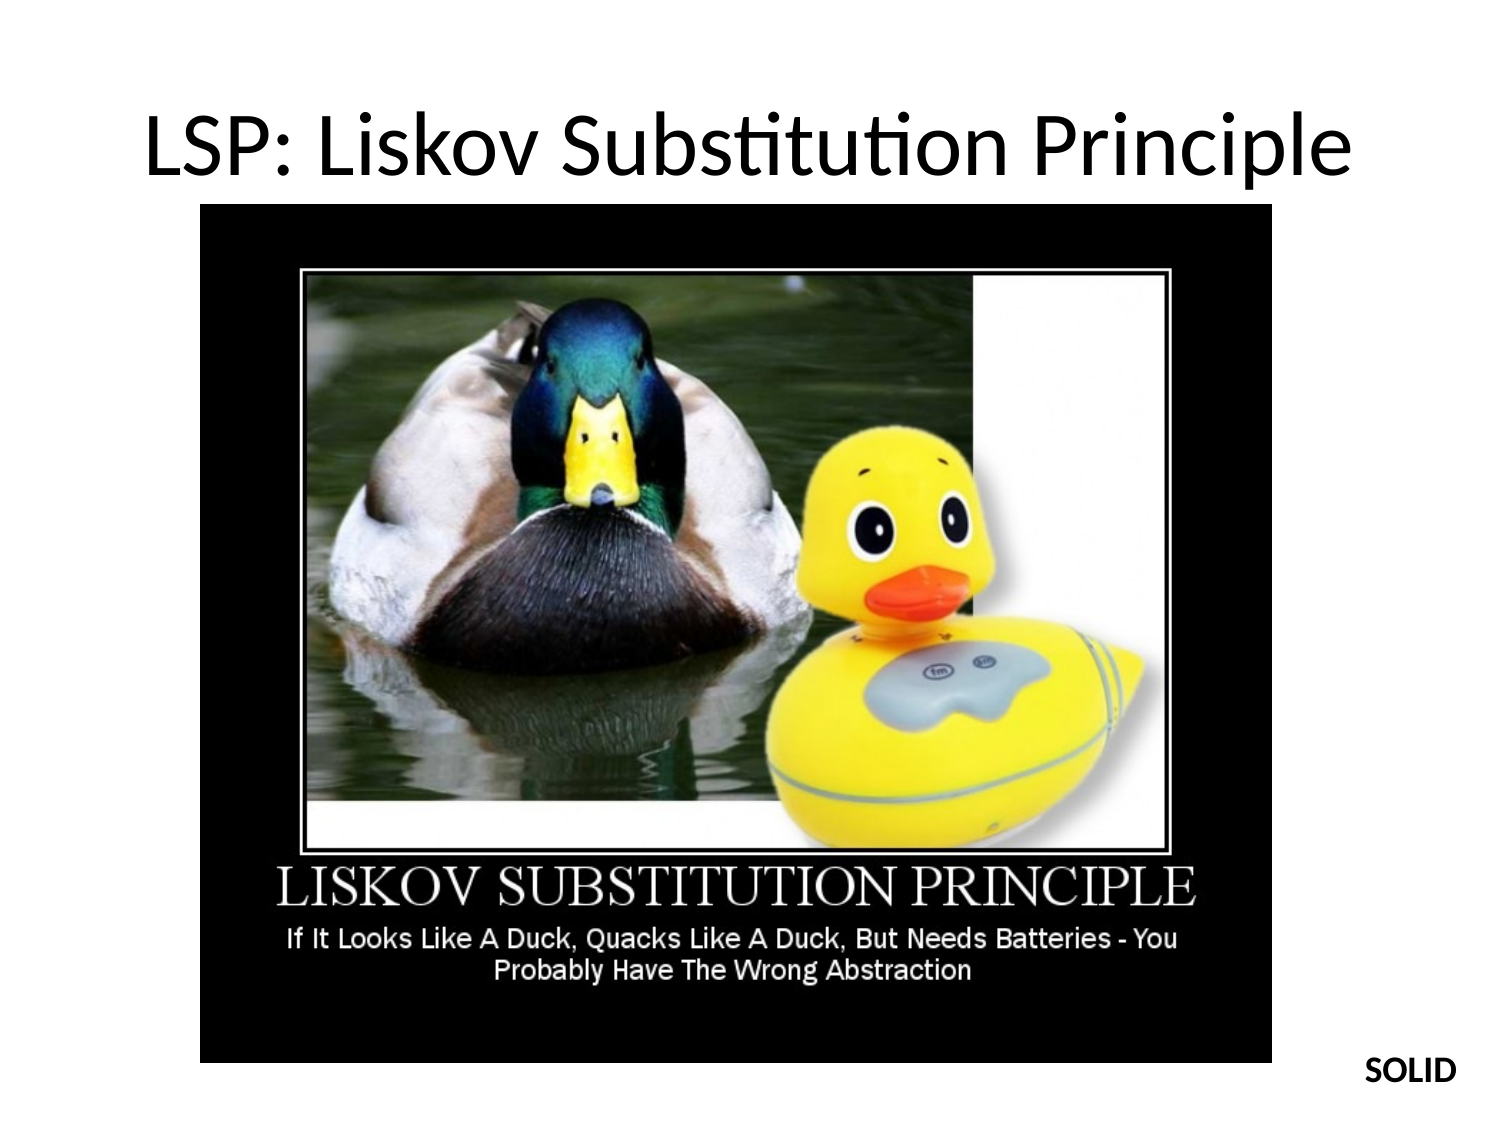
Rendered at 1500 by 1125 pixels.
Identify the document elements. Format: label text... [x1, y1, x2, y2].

picture [199, 204, 1273, 1063]
title LSP: Liskov Substitution Principle [75, 45, 1425, 233]
text_box SOLID [1350, 1037, 1475, 1098]
